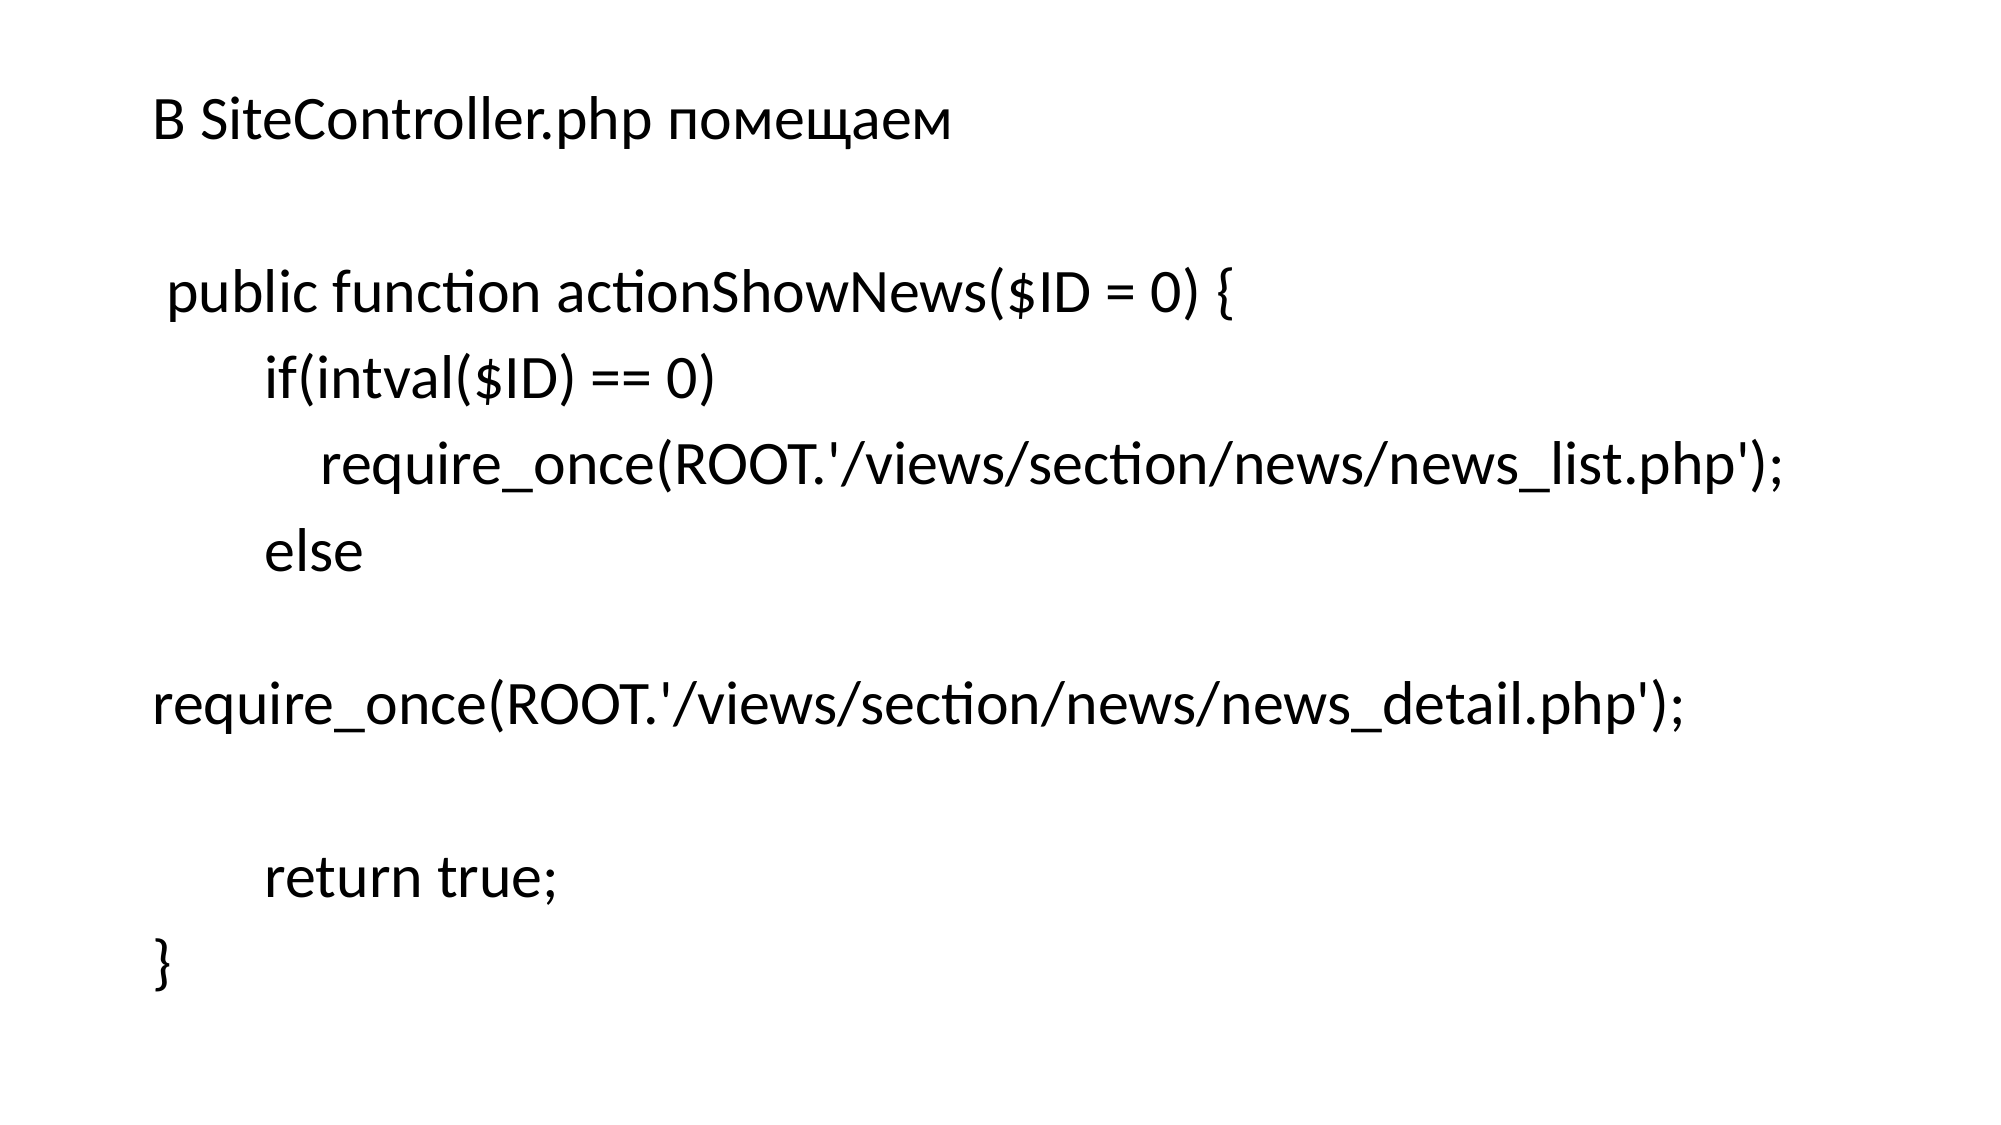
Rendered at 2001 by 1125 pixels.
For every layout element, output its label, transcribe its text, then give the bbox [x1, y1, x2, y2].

list В SiteController.php помещаем public function actionShowNews($ID = 0) { if(intval($ID) == 0) require_once(ROOT.'/views/section/news/news_list.php'); else require_once(ROOT.'/views/section/news/news_detail.php'); return true; } [137, 78, 1863, 1014]
